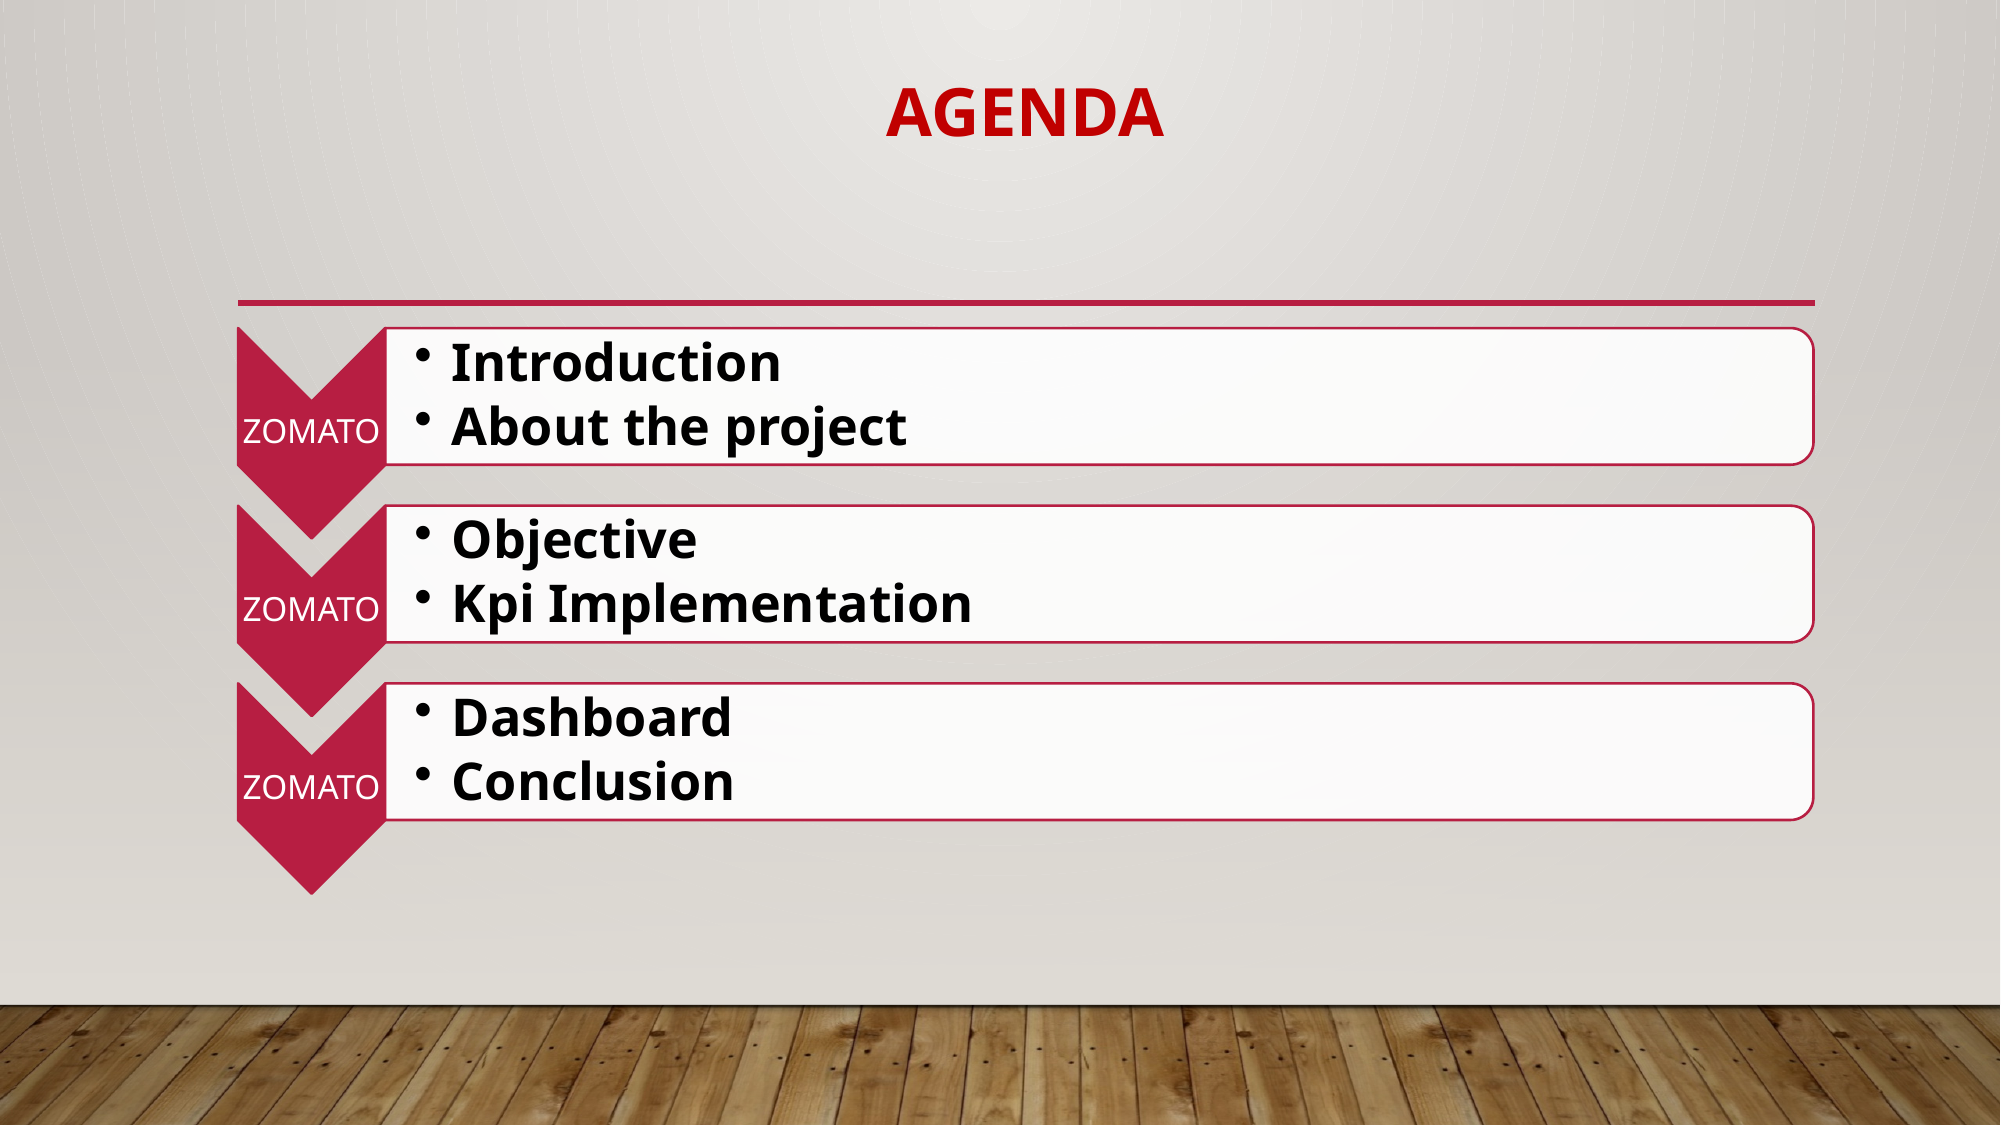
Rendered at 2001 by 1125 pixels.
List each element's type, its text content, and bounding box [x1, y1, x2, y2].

picture [0, 1005, 2000, 1125]
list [237, 327, 1814, 894]
title AGENDA [237, 0, 1814, 274]
